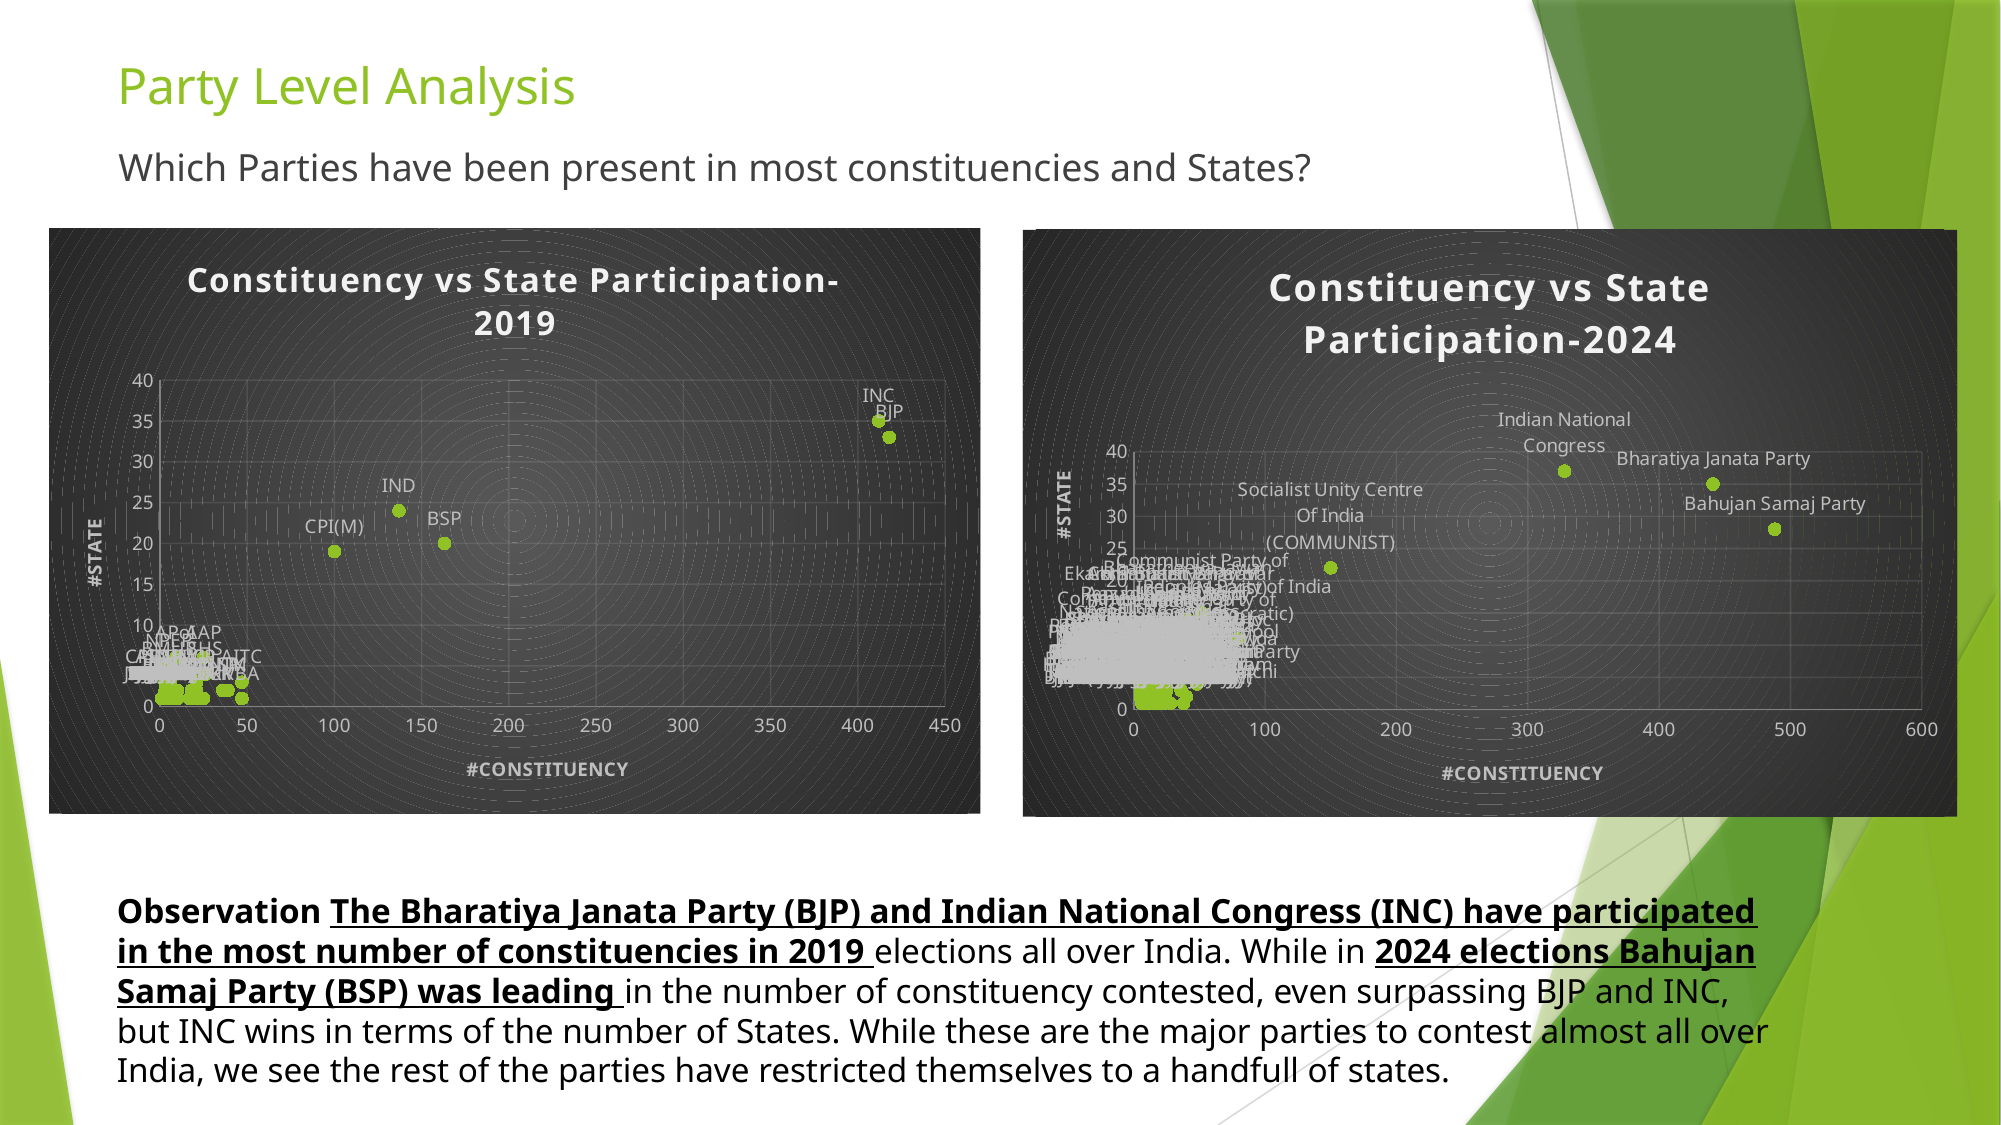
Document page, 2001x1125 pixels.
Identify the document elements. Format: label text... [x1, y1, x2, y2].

list Which Parties have been present in most constituencies and States? [28, 135, 1439, 247]
chart [48, 227, 981, 815]
title Party Level Analysis [102, 28, 1513, 122]
chart [1022, 229, 1958, 818]
text_box Observation The Bharatiya Janata Party (BJP) and Indian National Congress (INC) have participated in the most number of constituencies in 2019 elections all over India. While in 2024 elections Bahujan Samaj Party (BSP) was leading in the number of constituency contested, even surpassing BJP and INC, but INC wins in terms of the number of States. While these are the major parties to contest almost all over India, we see the rest of the parties have restricted themselves to a handfull of states. [102, 882, 1807, 1097]
